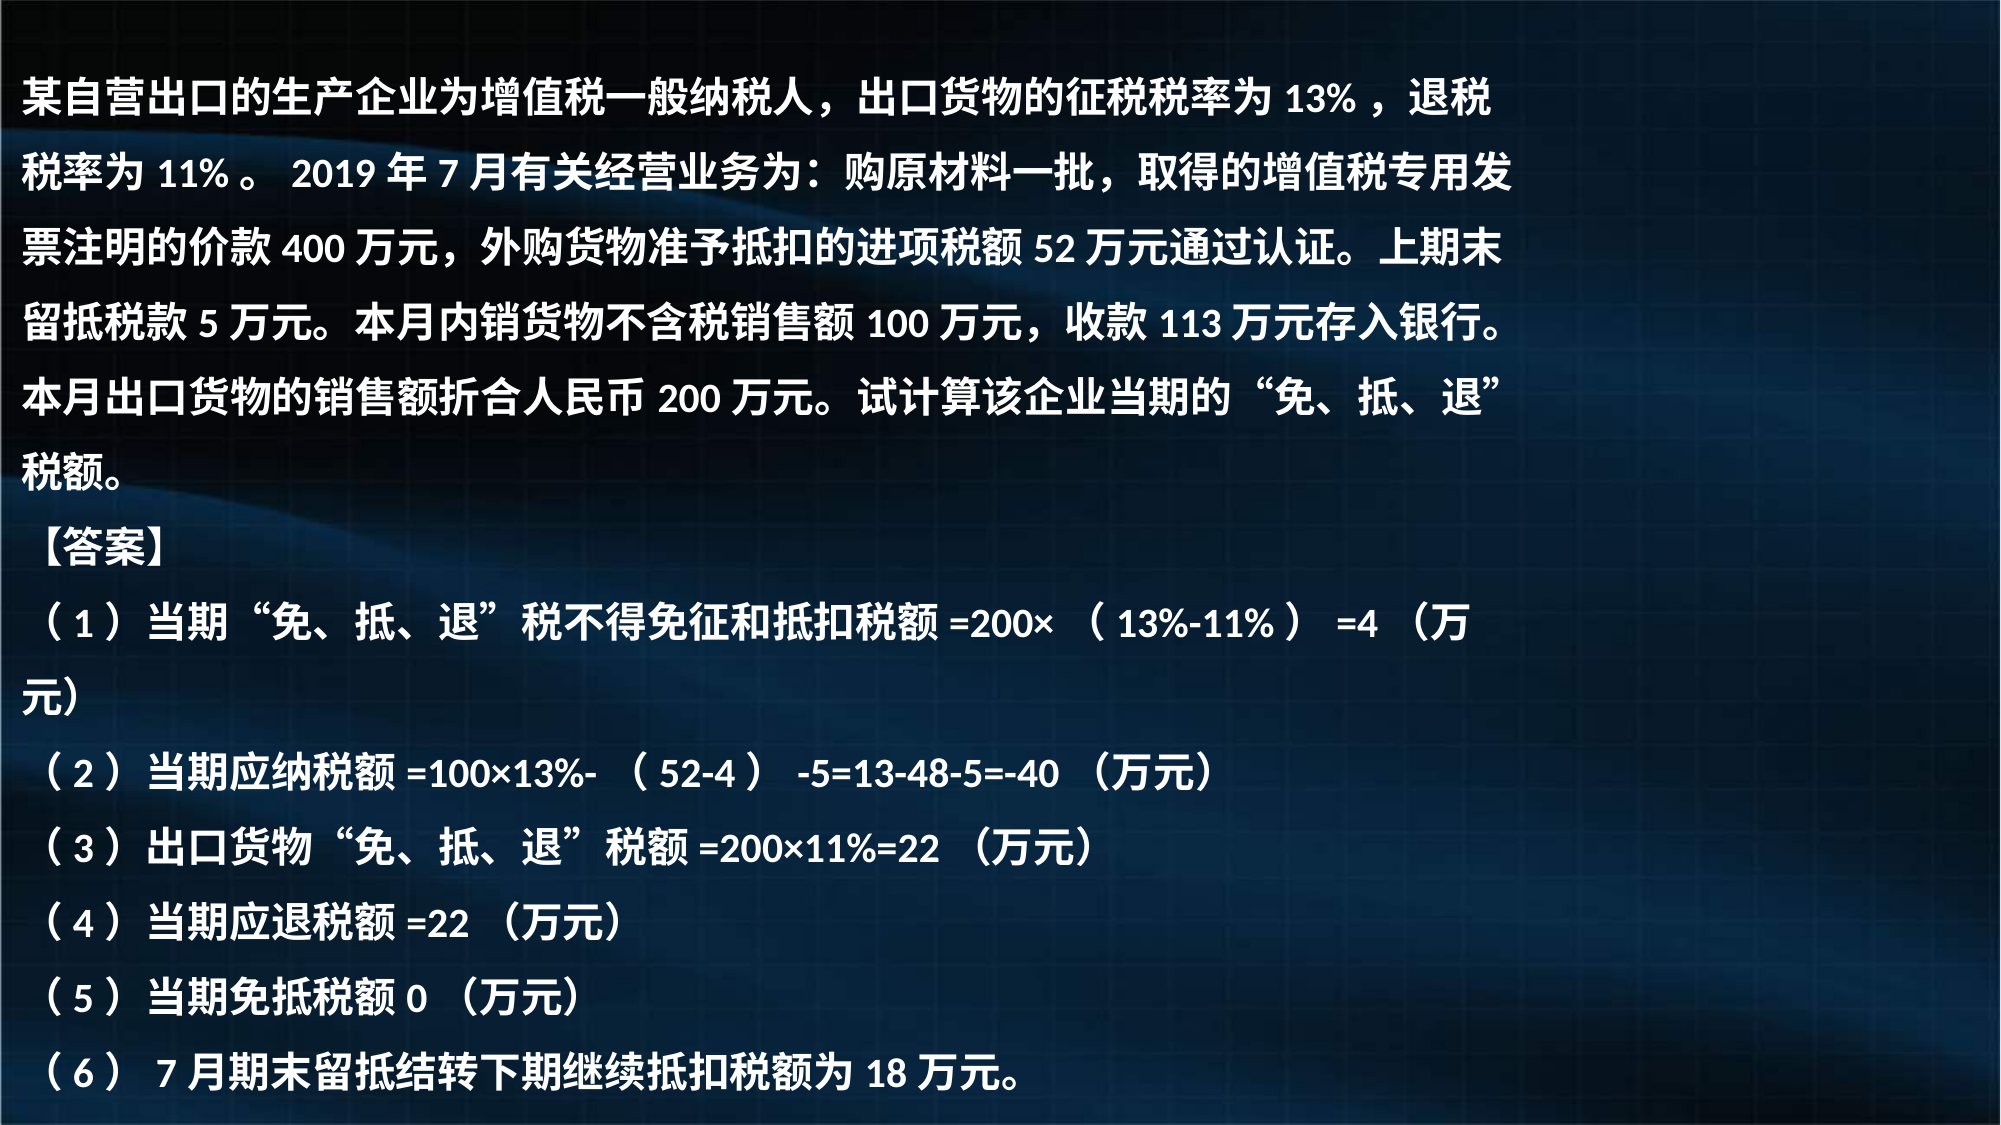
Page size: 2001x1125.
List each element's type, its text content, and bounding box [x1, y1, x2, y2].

picture [0, 0, 2001, 1125]
text_box 某自营出口的生产企业为增值税一般纳税人，出口货物的征税税率为13%，退税税率为11%。2019年7月有关经营业务为：购原材料一批，取得的增值税专用发票注明的价款400万元，外购货物准予抵扣的进项税额52万元通过认证。上期末留抵税款5万元。本月内销货物不含税销售额100万元，收款113万元存入银行。本月出口货物的销售额折合人民币200万元。试计算该企业当期的“免、抵、退”税额。 【答案】 （1）当期“免、抵、退”税不得免征和抵扣税额=200×（13%-11%）=4（万元） （2）当期应纳税额=100×13%-（52-4）-5=13-48-5=-40（万元） （3）出口货物“免、抵、退”税额=200×11%=22（万元） （4）当期应退税额=22（万元） （5）当期免抵税额0（万元） （6）7月期末留抵结转下期继续抵扣税额为18万元。 [6, 38, 1544, 1104]
